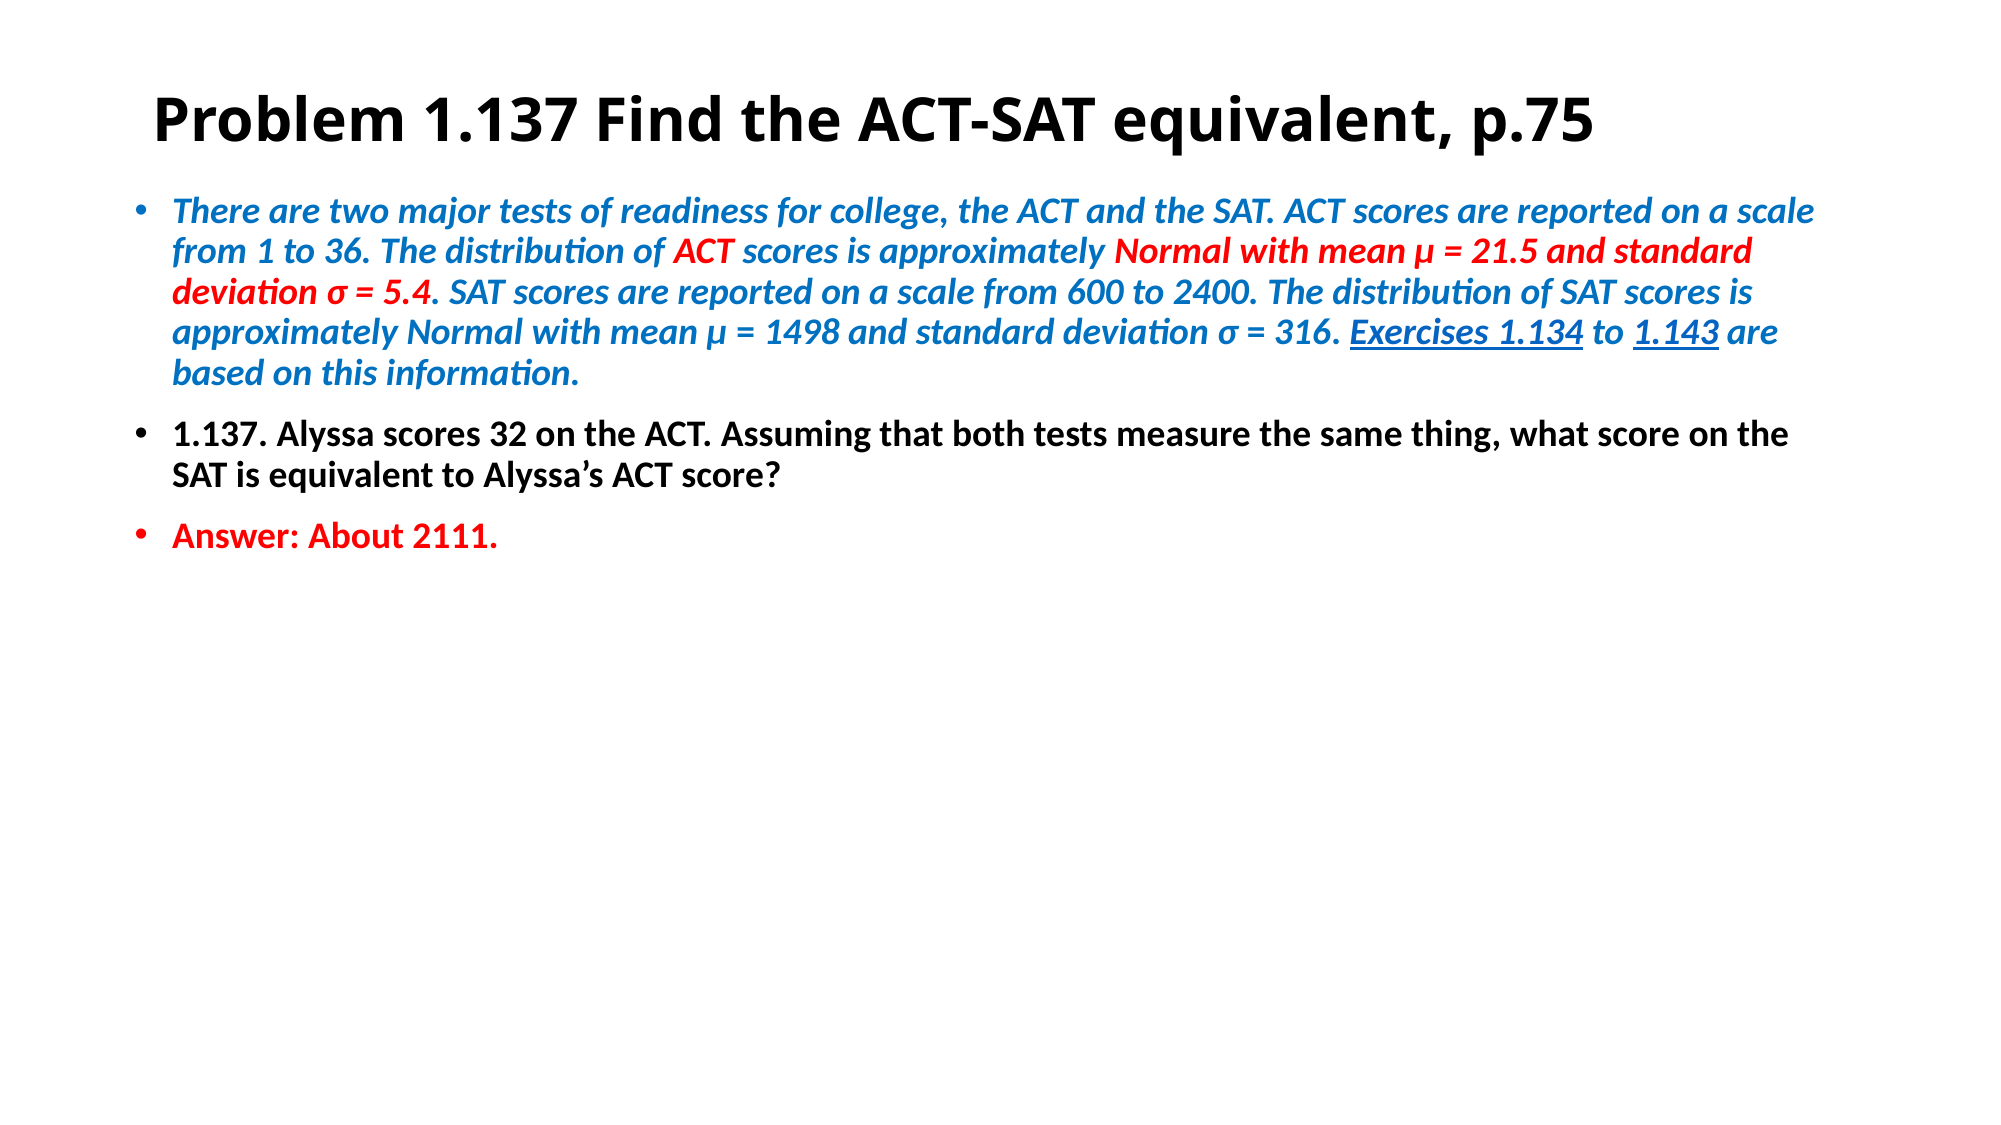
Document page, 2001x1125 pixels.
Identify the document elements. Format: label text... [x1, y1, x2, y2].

title Problem 1.137 Find the ACT-SAT equivalent, p.75 [137, 59, 1863, 184]
list There are two major tests of readiness for college, the ACT and the SAT. ACT scores are reported on a scale from 1 to 36. The distribution of ACT scores is approximately Normal with mean μ = 21.5 and standard deviation σ = 5.4. SAT scores are reported on a scale from 600 to 2400. The distribution of SAT scores is approximately Normal with mean μ = 1498 and standard deviation σ = 316. Exercises 1.134 to 1.143 are based on this information. 1.137. Alyssa scores 32 on the ACT. Assuming that both tests measure the same thing, what score on the SAT is equivalent to Alyssa’s ACT score? Answer: About 2111. [119, 183, 1845, 576]
